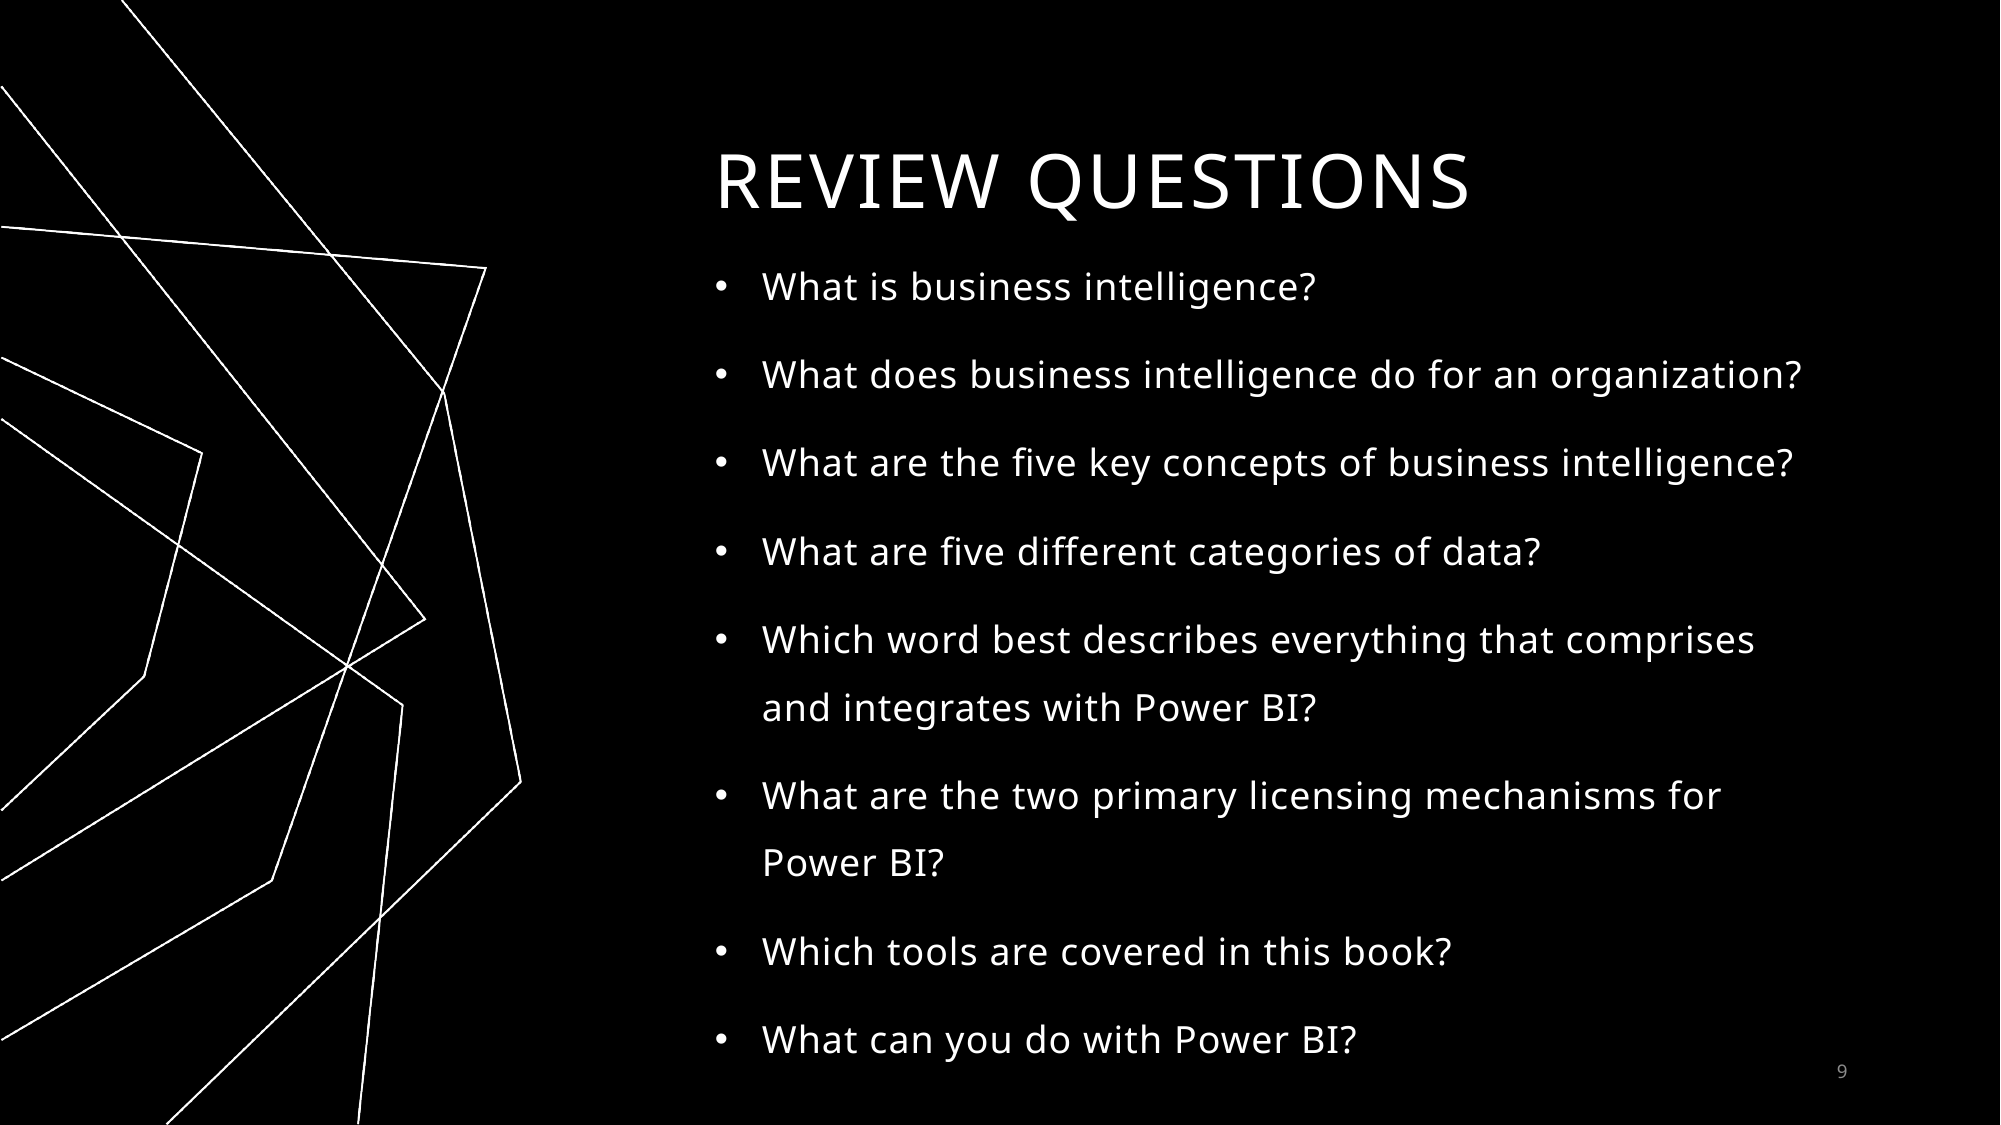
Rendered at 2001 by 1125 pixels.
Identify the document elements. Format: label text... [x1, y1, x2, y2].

subtitle What is business intelligence? What does business intelligence do for an organization? What are the five key concepts of business intelligence? What are five different categories of data? Which word best describes everything that comprises and integrates with Power BI? What are the two primary licensing mechanisms for Power BI? Which tools are covered in this book? What can you do with Power BI? [699, 232, 1846, 999]
slide_number 9 [1571, 1042, 1863, 1103]
picture [0, 0, 522, 1125]
title Review Questions [699, 133, 1560, 232]
